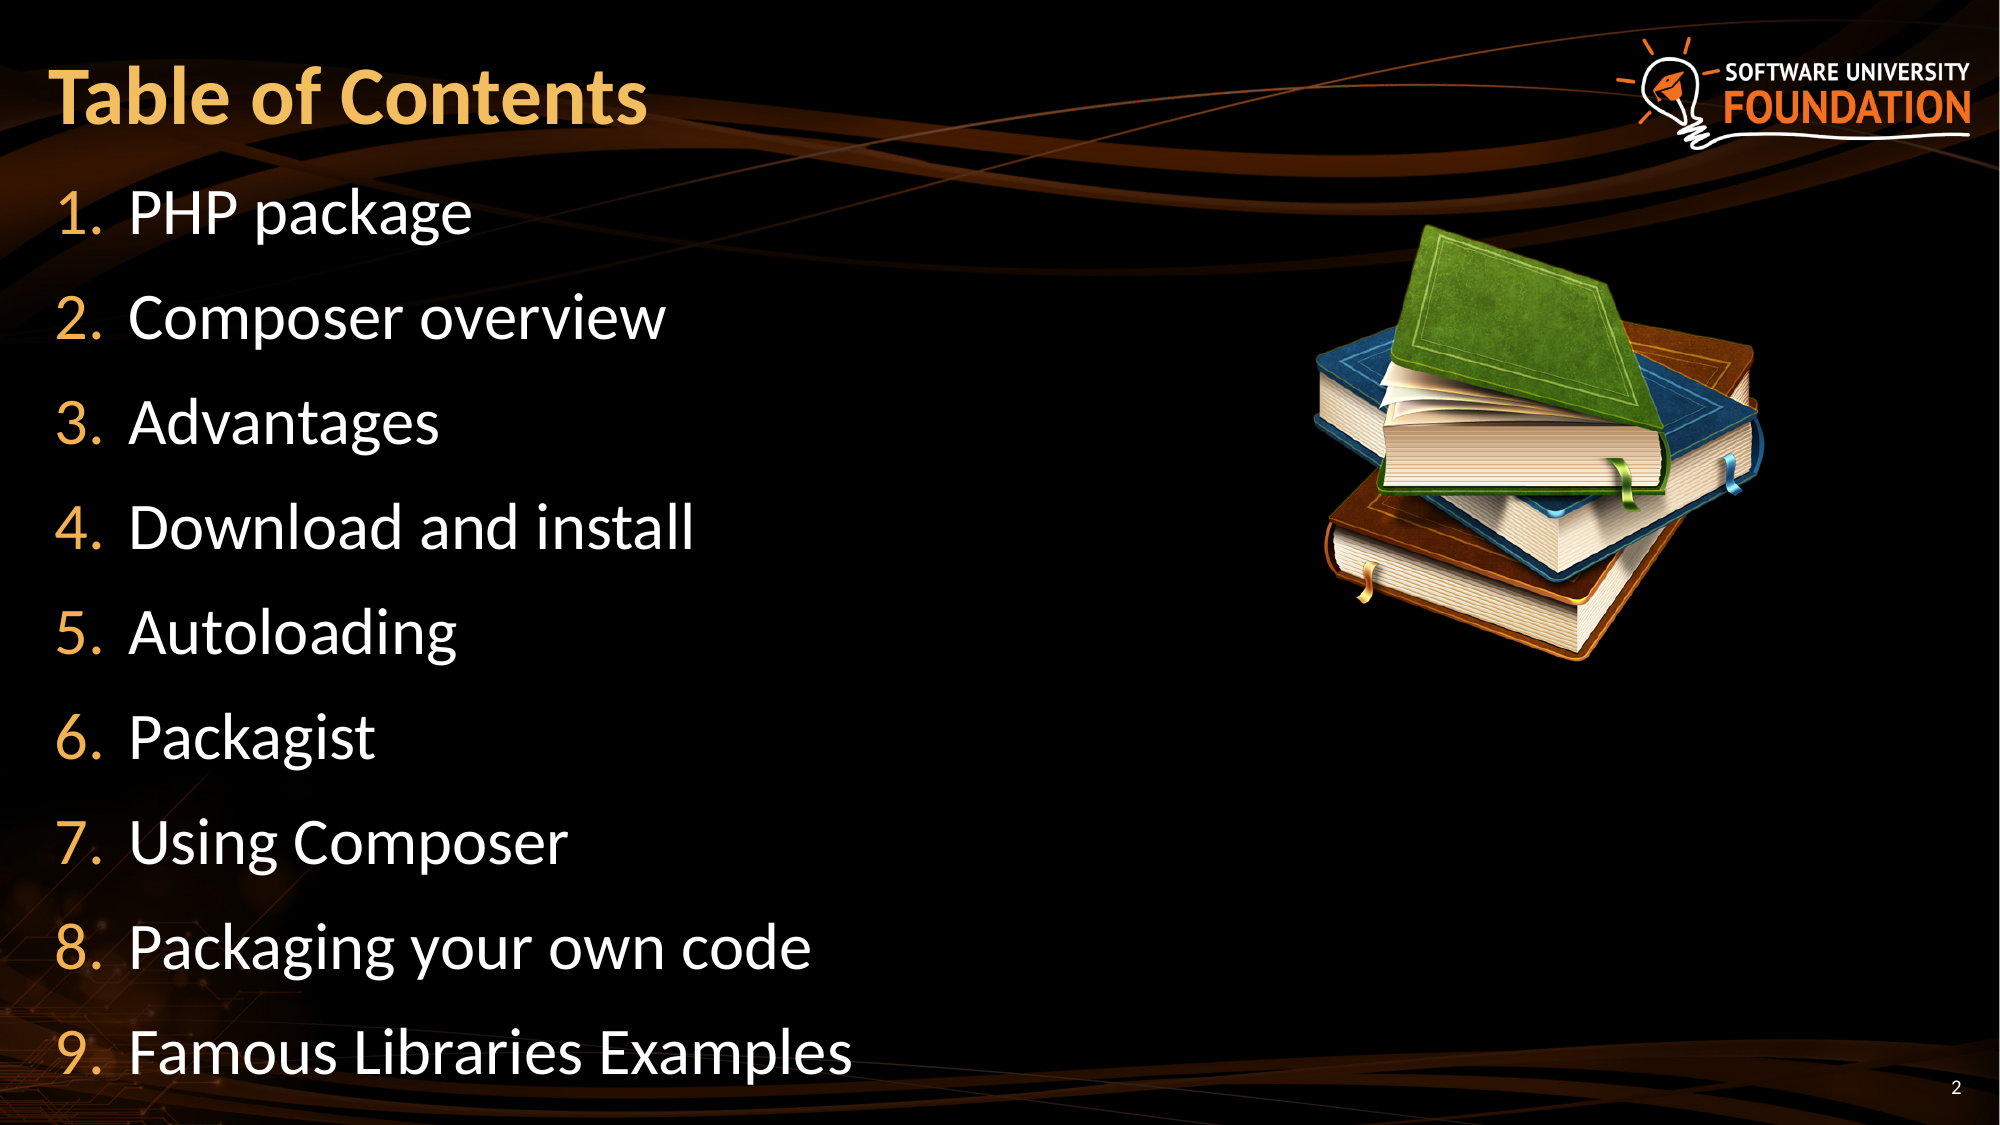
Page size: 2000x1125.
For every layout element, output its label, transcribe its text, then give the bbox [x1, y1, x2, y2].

title Table of Contents [30, 6, 1602, 189]
list PHP package Composer overview Advantages Download and install Autoloading Packagist Using Composer Packaging your own code Famous Libraries Examples [37, 162, 1974, 953]
slide_number 2 [1897, 1070, 1968, 1103]
picture [0, 0, 2000, 1125]
